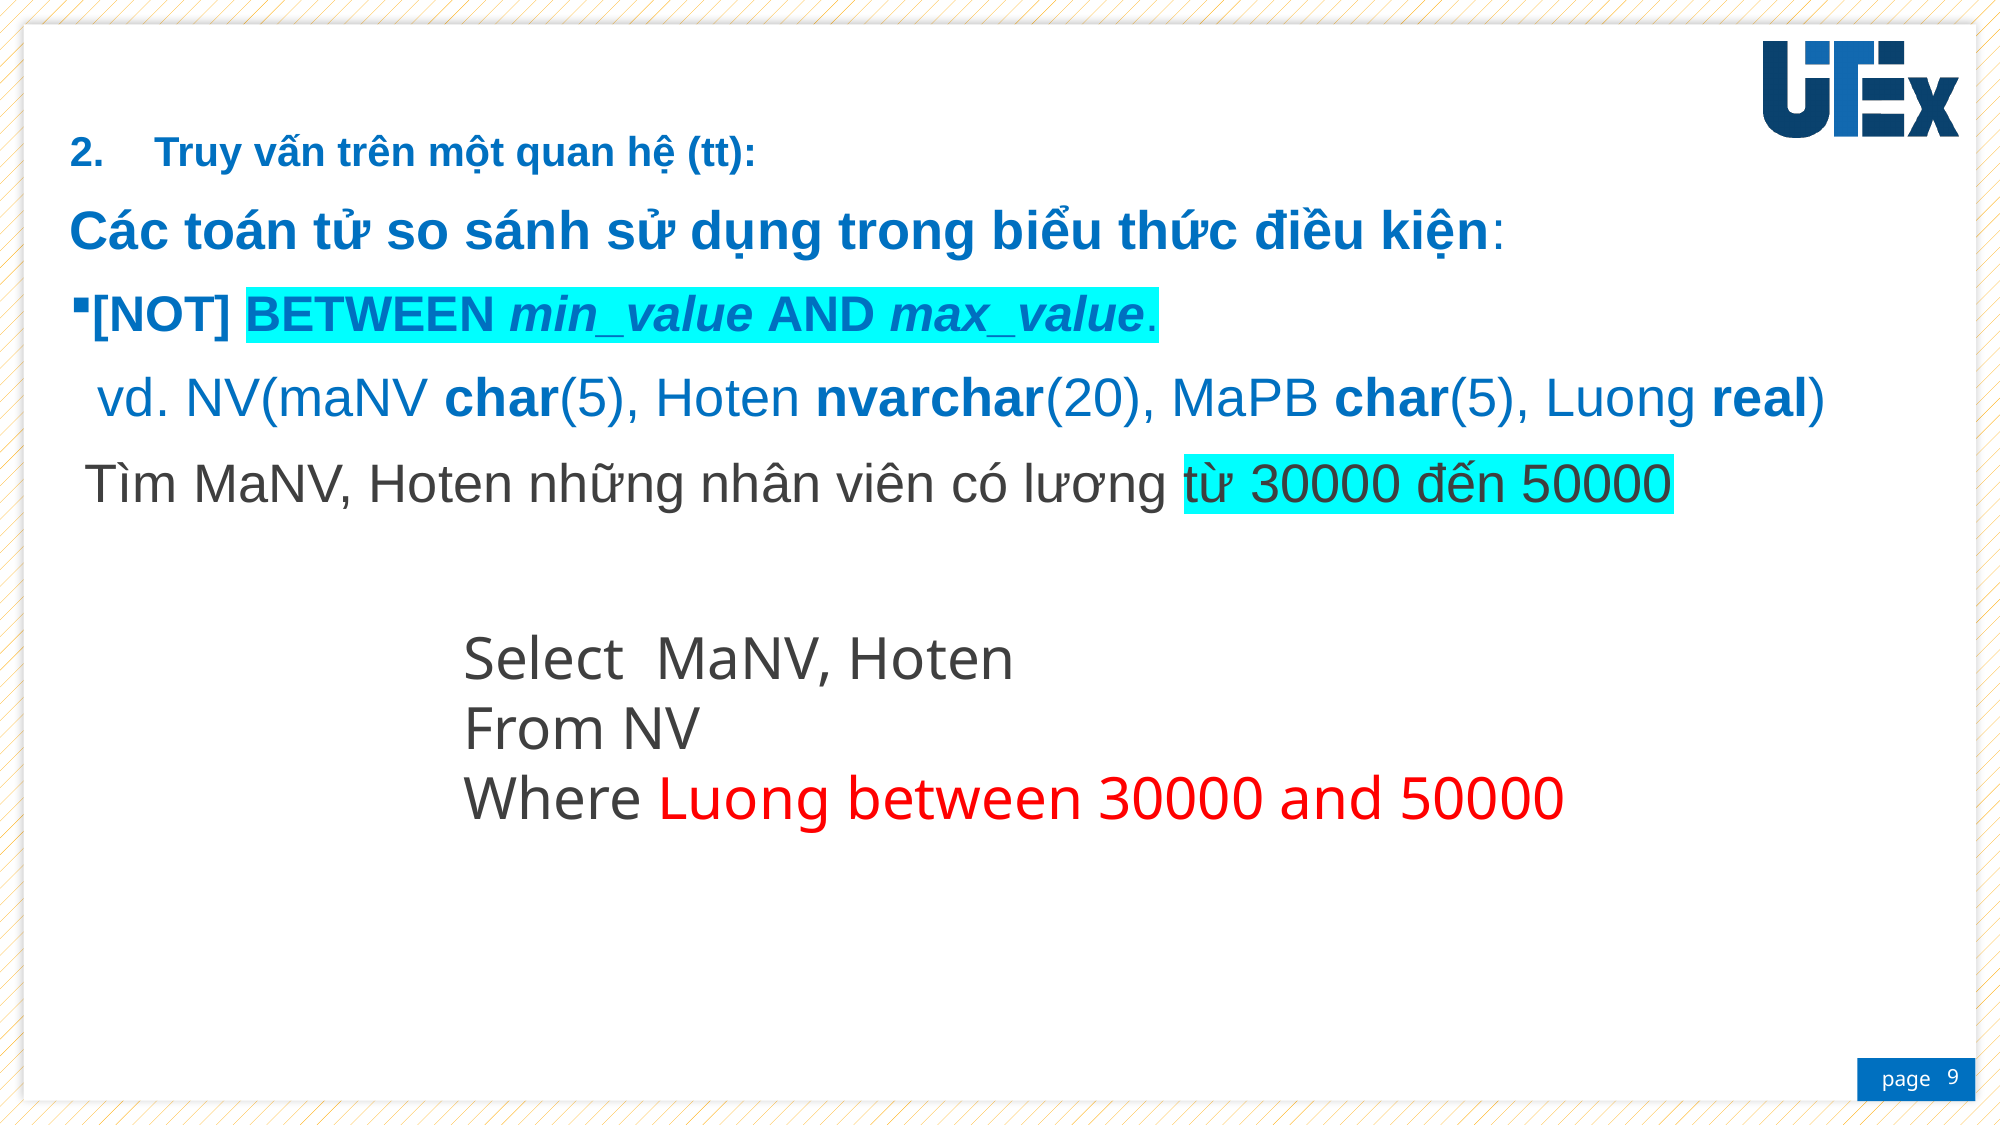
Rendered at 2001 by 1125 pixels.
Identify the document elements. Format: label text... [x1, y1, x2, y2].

picture [1763, 41, 1959, 138]
slide_number 9 [1882, 1055, 1974, 1101]
list Truy vấn trên một quan hệ (tt): Các toán tử so sánh sử dụng trong biểu thức điều kiện: [NOT] BETWEEN min_value AND max_value. vd. NV(maNV char(5), Hoten nvarchar(20), MaPB char(5), Luong real) Tìm MaNV, Hoten những nhân viên có lương từ 30000 đến 50000 [54, 122, 1914, 1041]
text_box Select MaNV, Hoten From NV Where Luong between 30000 and 50000 [448, 613, 1655, 839]
